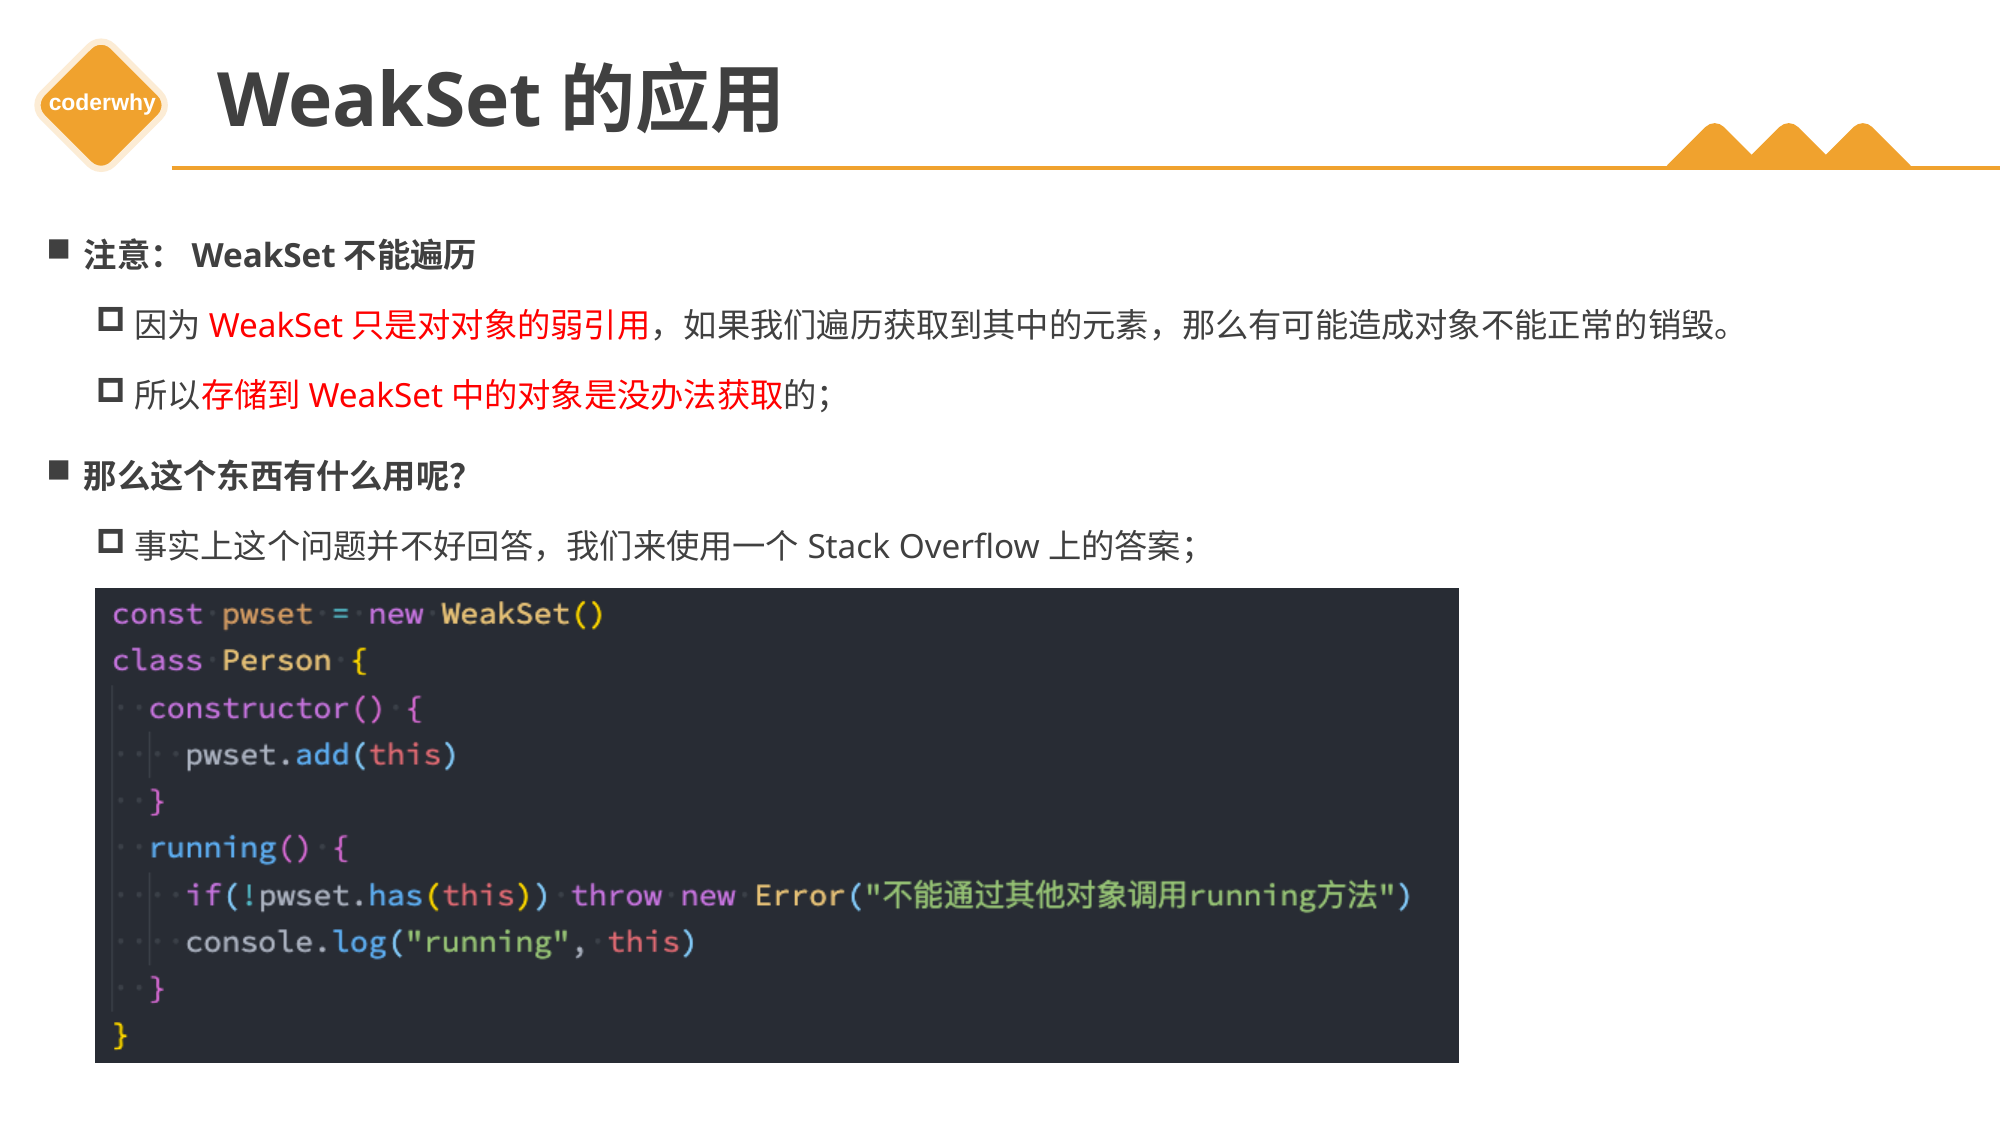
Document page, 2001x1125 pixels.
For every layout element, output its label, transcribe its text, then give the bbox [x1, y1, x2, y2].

picture [95, 588, 1459, 1063]
list 注意：WeakSet不能遍历 因为WeakSet只是对对象的弱引用，如果我们遍历获取到其中的元素，那么有可能造成对象不能正常的销毁。 所以存储到WeakSet中的对象是没办法获取的； 那么这个东西有什么用呢？ 事实上这个问题并不好回答，我们来使用一个Stack Overflow上的答案； [31, 206, 1979, 1100]
title WeakSet的应用 [202, 43, 1857, 161]
